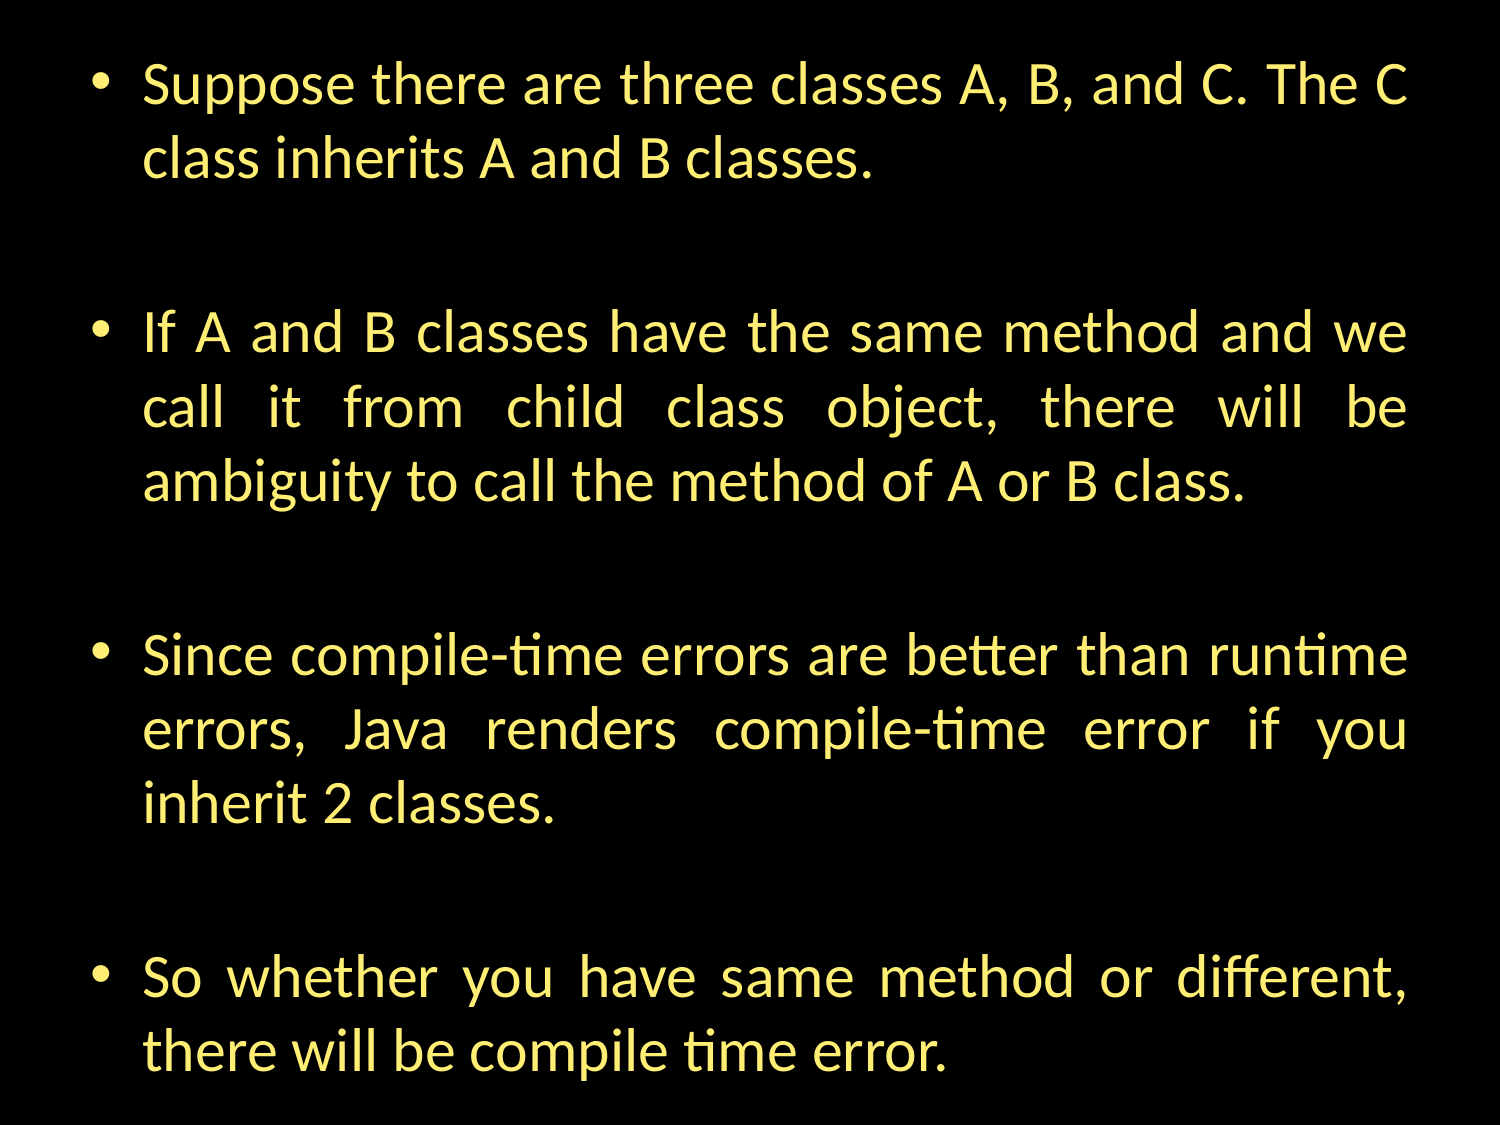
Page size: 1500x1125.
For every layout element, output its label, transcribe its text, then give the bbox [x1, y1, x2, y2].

list Suppose there are three classes A, B, and C. The C class inherits A and B classes. If A and B classes have the same method and we call it from child class object, there will be ambiguity to call the method of A or B class. Since compile-time errors are better than runtime errors, Java renders compile-time error if you inherit 2 classes. So whether you have same method or different, there will be compile time error. [75, 35, 1425, 1102]
